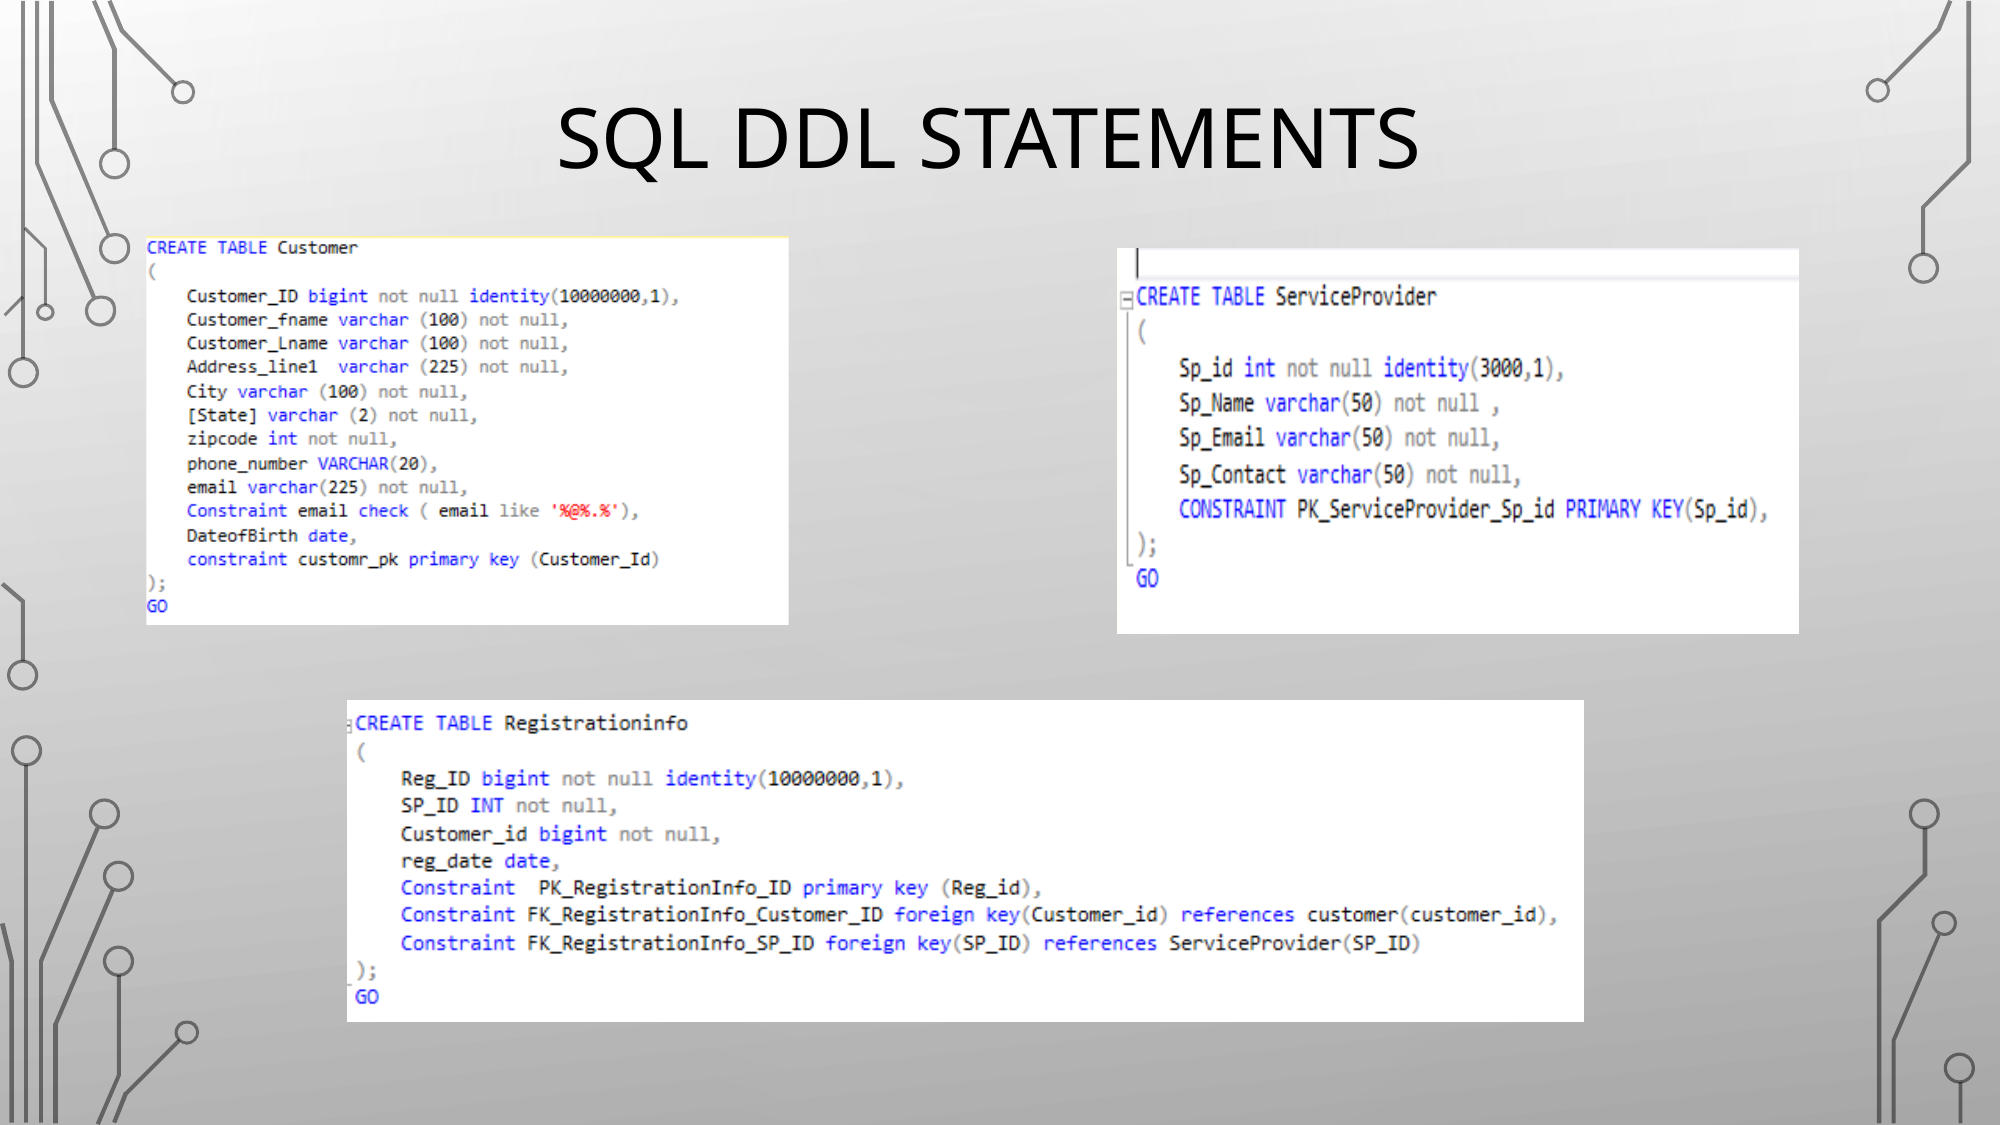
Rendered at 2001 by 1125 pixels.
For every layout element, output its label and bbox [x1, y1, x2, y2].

picture [201, 0, 2000, 1125]
text_box [0, 0, 201, 1125]
text_box [1863, 0, 1976, 1124]
list [146, 236, 789, 625]
